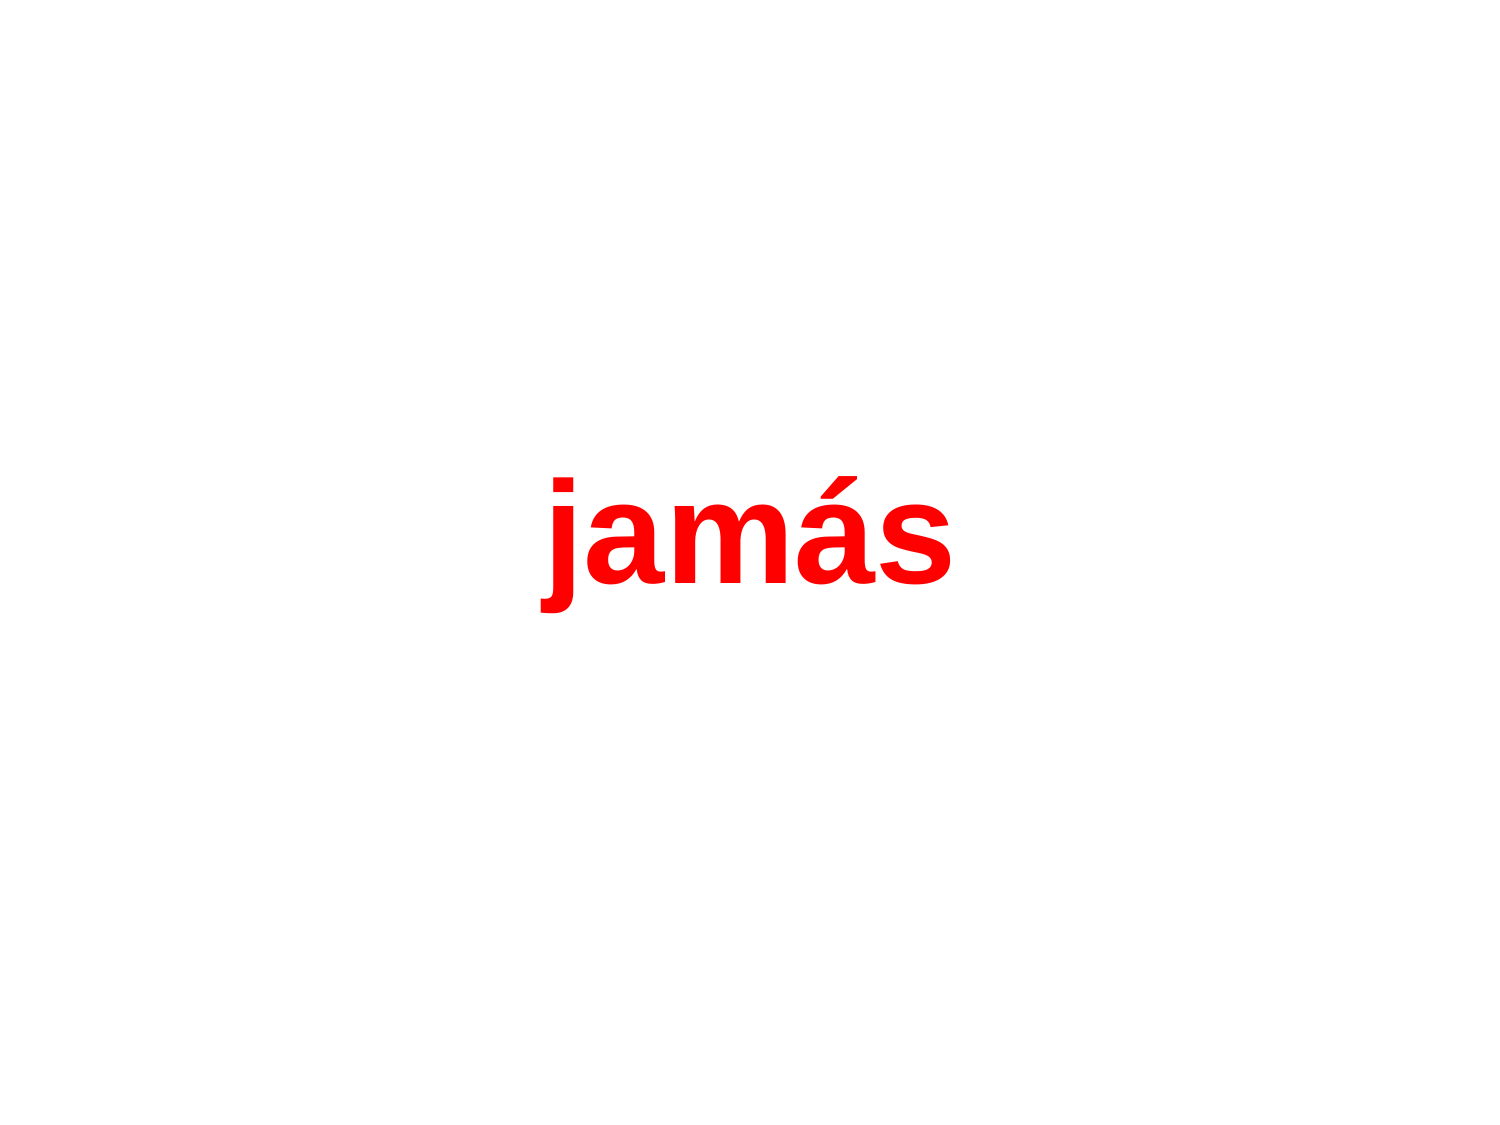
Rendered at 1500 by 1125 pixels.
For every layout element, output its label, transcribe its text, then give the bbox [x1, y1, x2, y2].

title jamás [112, 349, 1388, 591]
